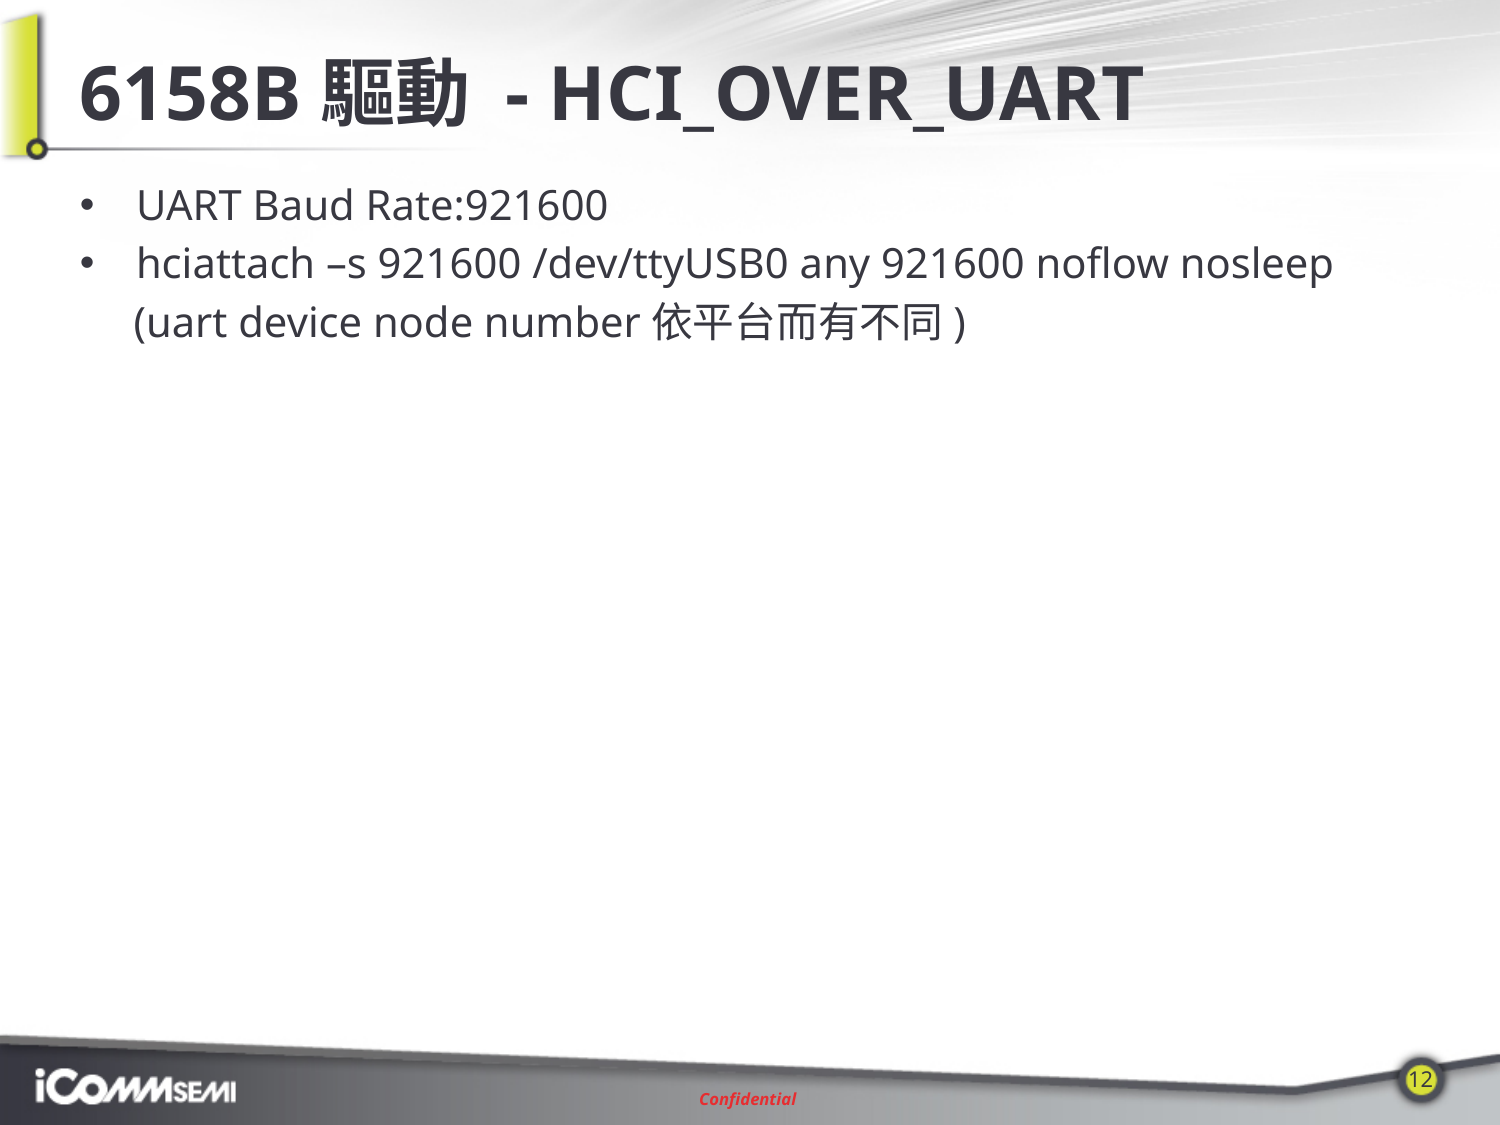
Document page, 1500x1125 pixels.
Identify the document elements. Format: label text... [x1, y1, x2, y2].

list UART Baud Rate:921600 hciattach –s 921600 /dev/ttyUSB0 any 921600 noflow nosleep (uart device node number依平台而有不同) [64, 171, 1436, 1080]
picture [0, 0, 1500, 1125]
title 6158B驅動 - HCI_OVER_UART [64, 31, 1436, 149]
